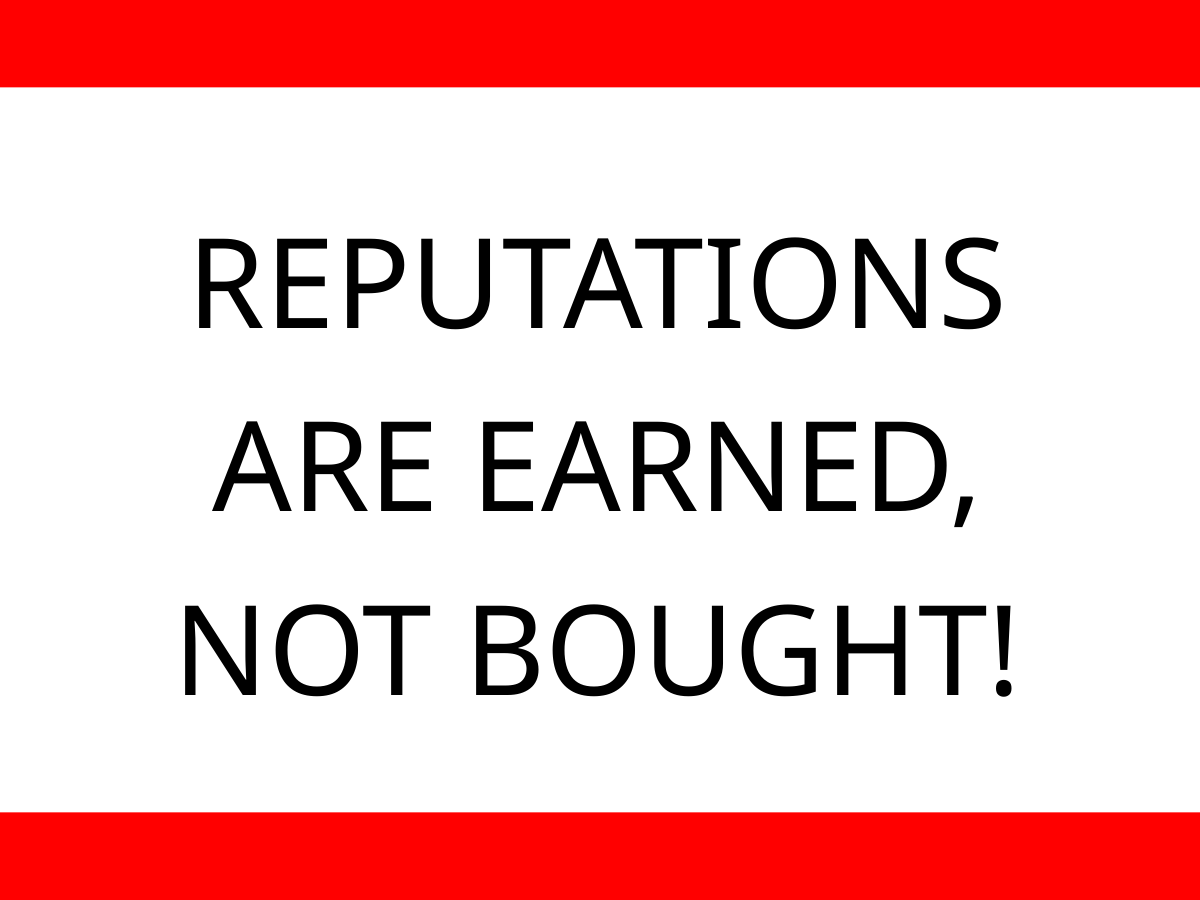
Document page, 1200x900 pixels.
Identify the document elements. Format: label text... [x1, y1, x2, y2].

text_box [0, 0, 1200, 89]
text_box REPUTATIONS ARE EARNED, NOT BOUGHT! [79, 162, 1117, 728]
text_box [0, 810, 1200, 900]
